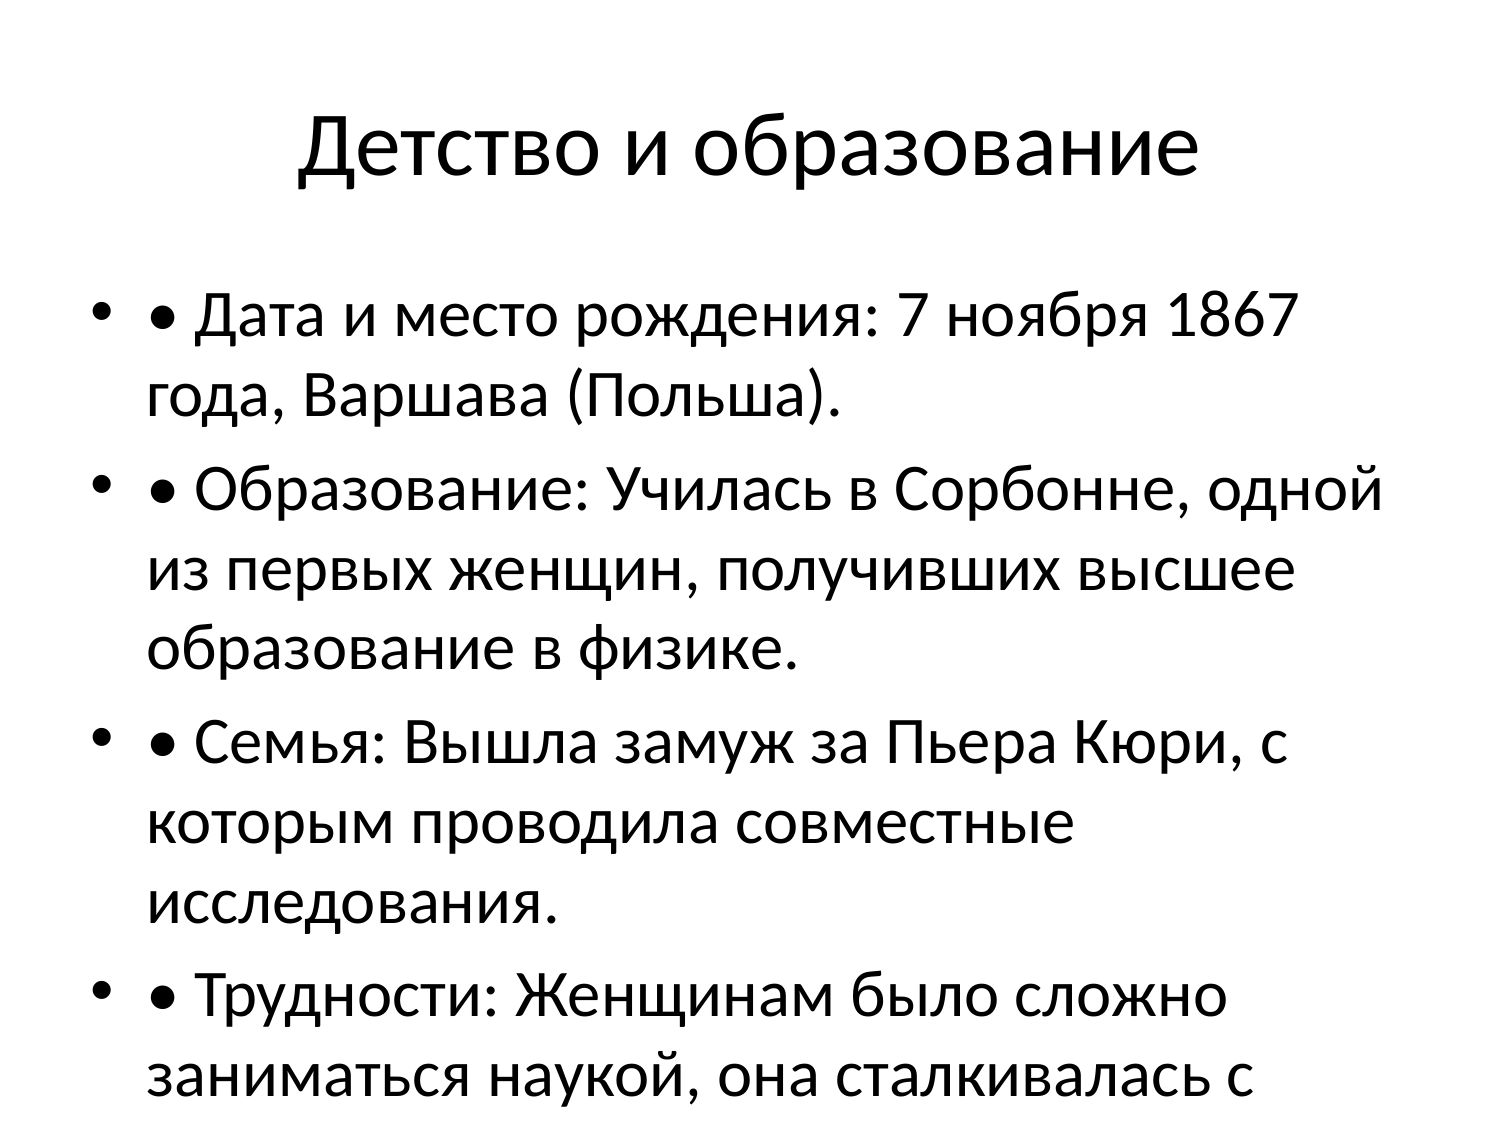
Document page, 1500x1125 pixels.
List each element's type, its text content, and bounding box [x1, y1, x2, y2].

title Детство и образование [75, 45, 1425, 233]
list • Дата и место рождения: 7 ноября 1867 года, Варшава (Польша). • Образование: Училась в Сорбонне, одной из первых женщин, получивших высшее образование в физике. • Семья: Вышла замуж за Пьера Кюри, с которым проводила совместные исследования. • Трудности: Женщинам было сложно заниматься наукой, она сталкивалась с финансовыми трудностями. [75, 262, 1425, 1005]
